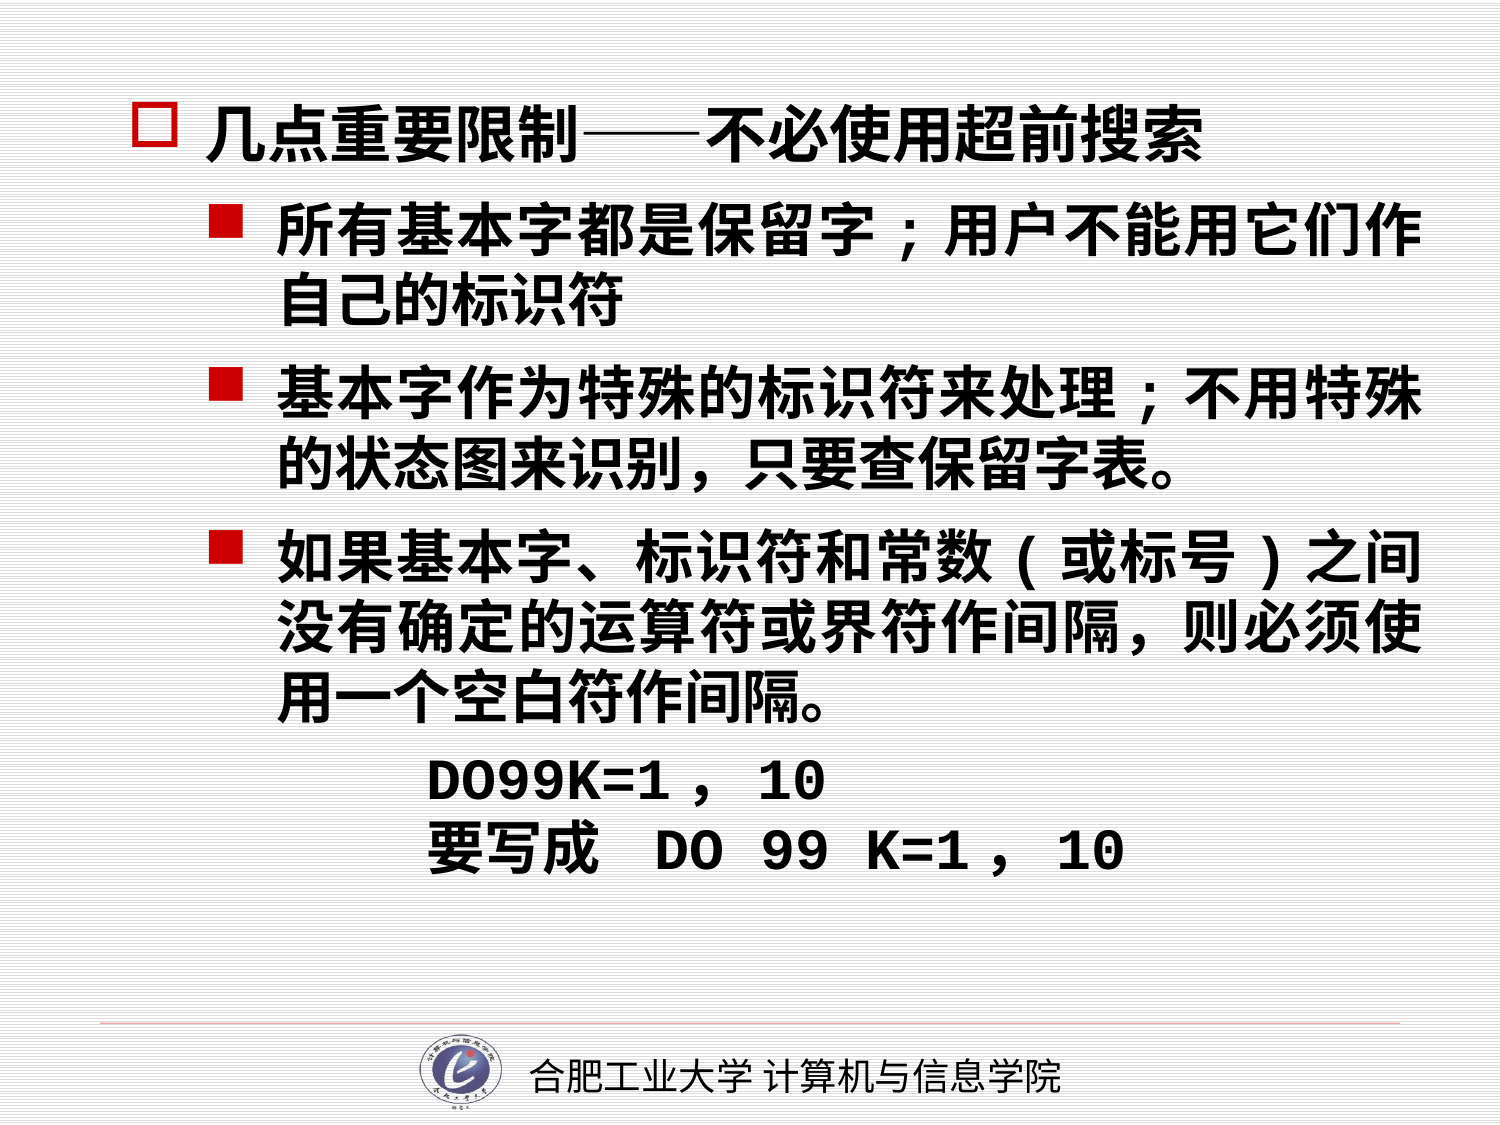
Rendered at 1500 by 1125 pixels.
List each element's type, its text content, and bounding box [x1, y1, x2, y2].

slide_number [1116, 1023, 1442, 1102]
list 几点重要限制——不必使用超前搜索 所有基本字都是保留字;用户不能用它们作自己的标识符 基本字作为特殊的标识符来处理;不用特殊的状态图来识别，只要查保留字表。 如果基本字、标识符和常数(或标号)之间没有确定的运算符或界符作间隔，则必须使用一个空白符作间隔。 DO99K=1，10 要写成 DO 99 K=1，10 [112, 87, 1438, 1026]
